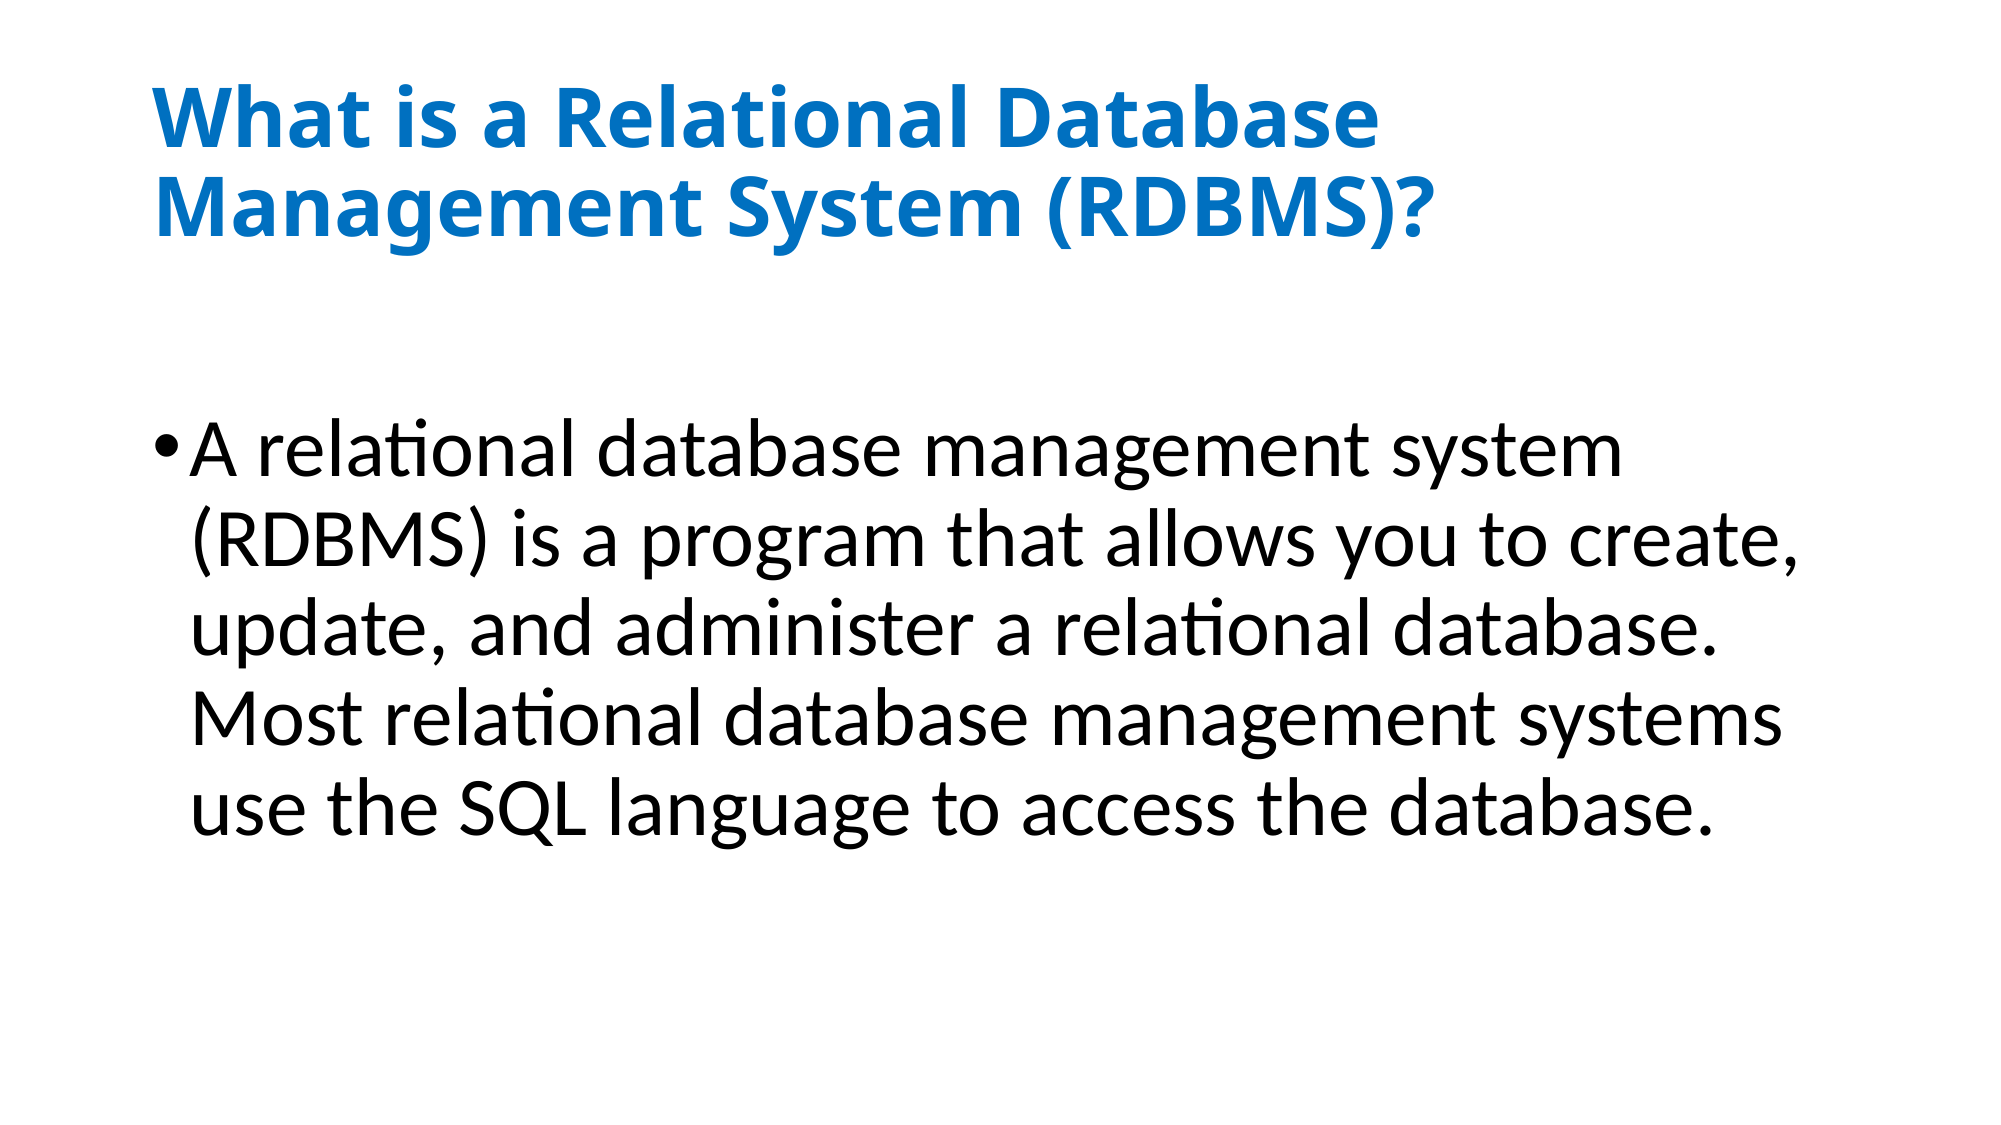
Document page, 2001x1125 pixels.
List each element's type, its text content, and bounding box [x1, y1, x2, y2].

title What is a Relational Database Management System (RDBMS)? [137, 67, 1863, 353]
list A relational database management system (RDBMS) is a program that allows you to create, update, and administer a relational database. Most relational database management systems use the SQL language to access the database. [137, 396, 1863, 908]
